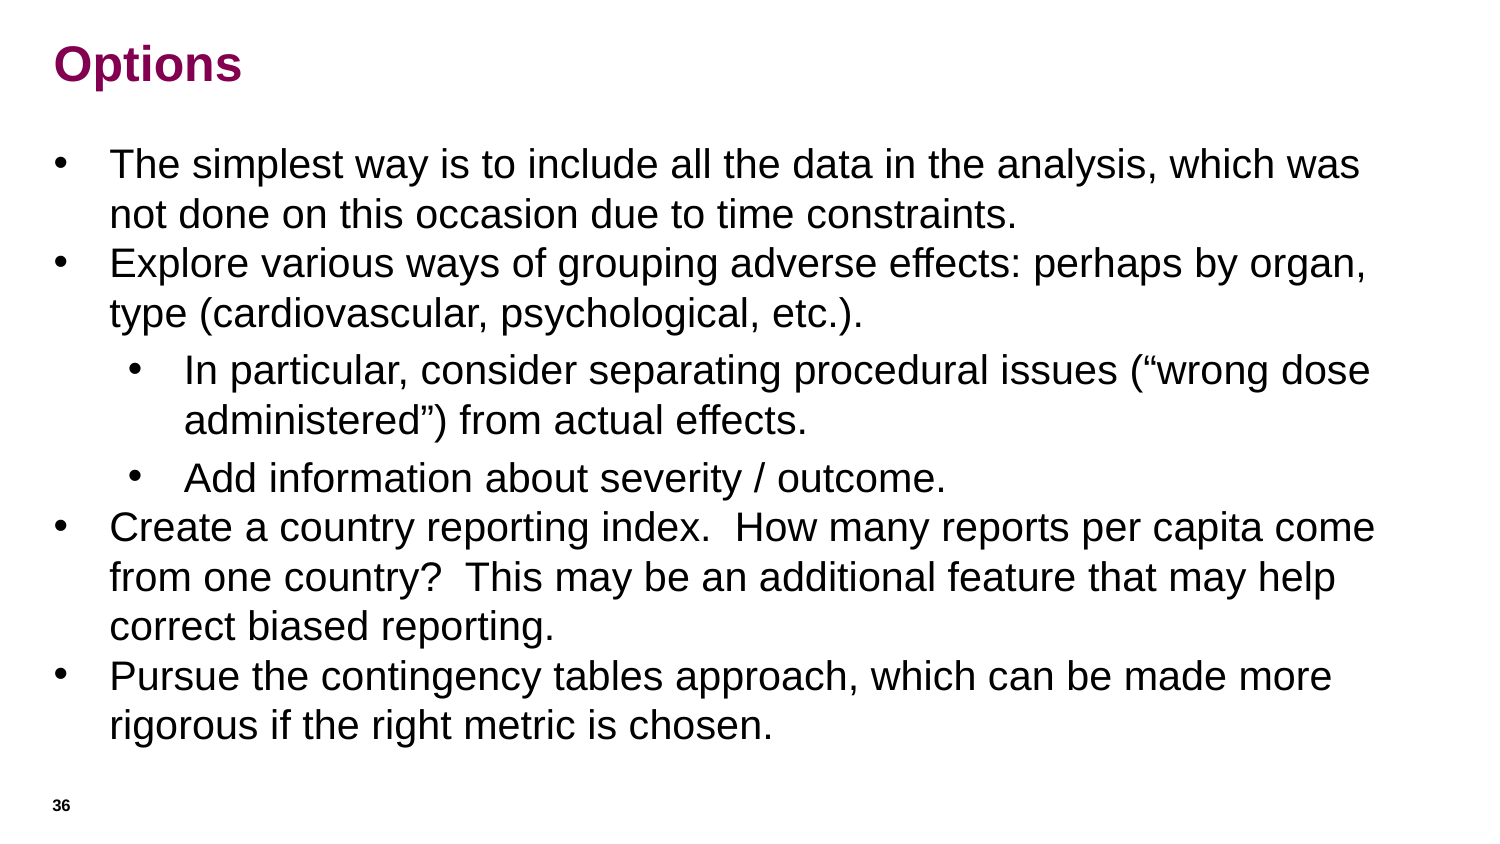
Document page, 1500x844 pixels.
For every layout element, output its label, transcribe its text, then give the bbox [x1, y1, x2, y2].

slide_number 36 [52, 795, 118, 822]
title Options [38, 23, 1398, 107]
list The simplest way is to include all the data in the analysis, which was not done on this occasion due to time constraints. Explore various ways of grouping adverse effects: perhaps by organ, type (cardiovascular, psychological, etc.). In particular, consider separating procedural issues (“wrong dose administered”) from actual effects. Add information about severity / outcome. Create a country reporting index. How many reports per capita come from one country? This may be an additional feature that may help correct biased reporting. Pursue the contingency tables approach, which can be made more rigorous if the right metric is chosen. [38, 130, 1438, 760]
